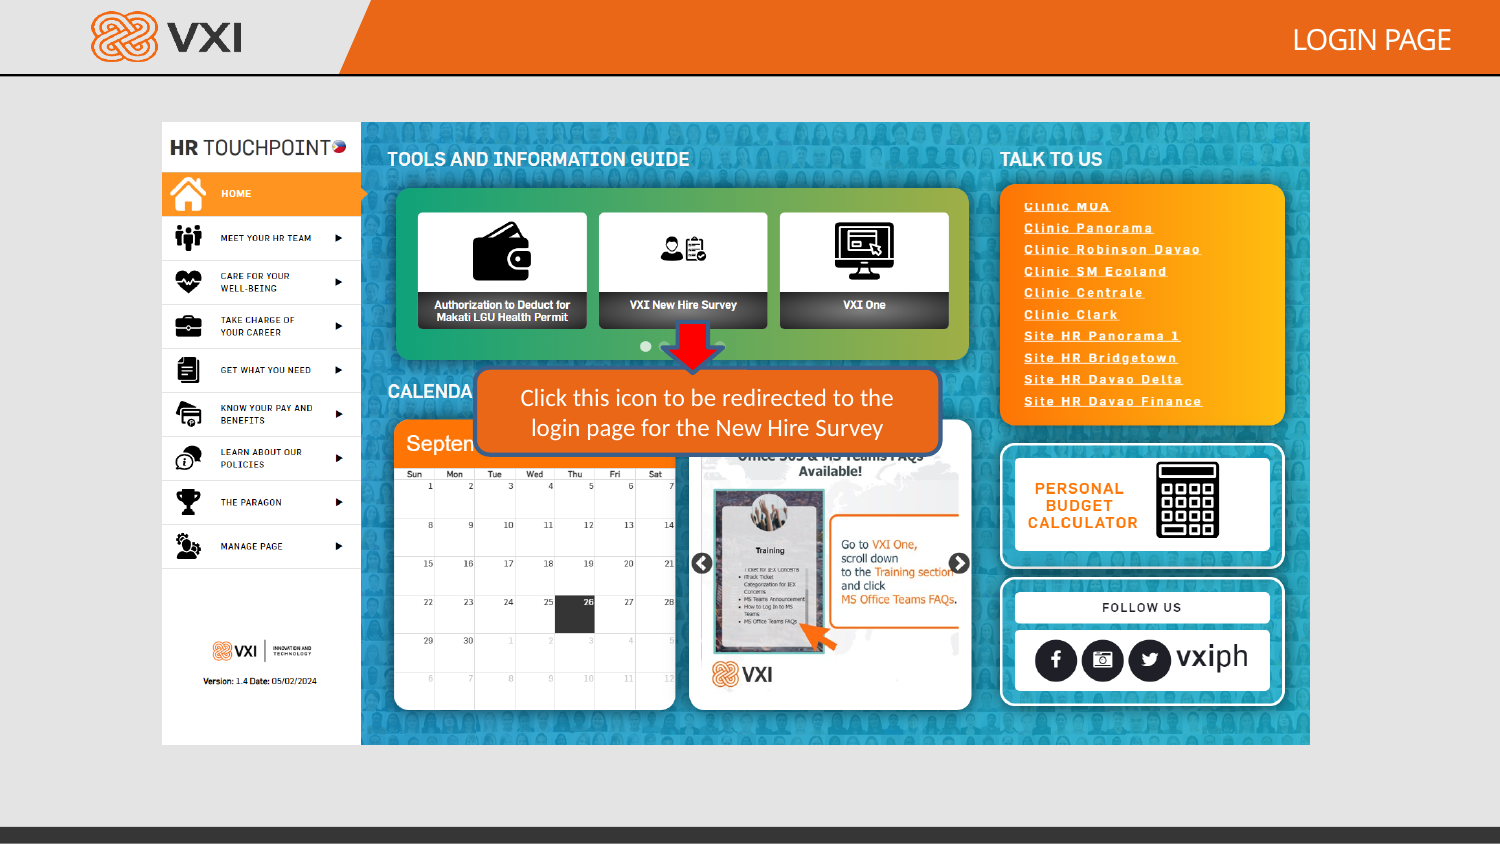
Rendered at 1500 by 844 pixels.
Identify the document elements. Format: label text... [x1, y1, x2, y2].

picture [91, 11, 241, 62]
picture [162, 122, 1310, 745]
title LOGIN PAGE [1290, 19, 1500, 163]
